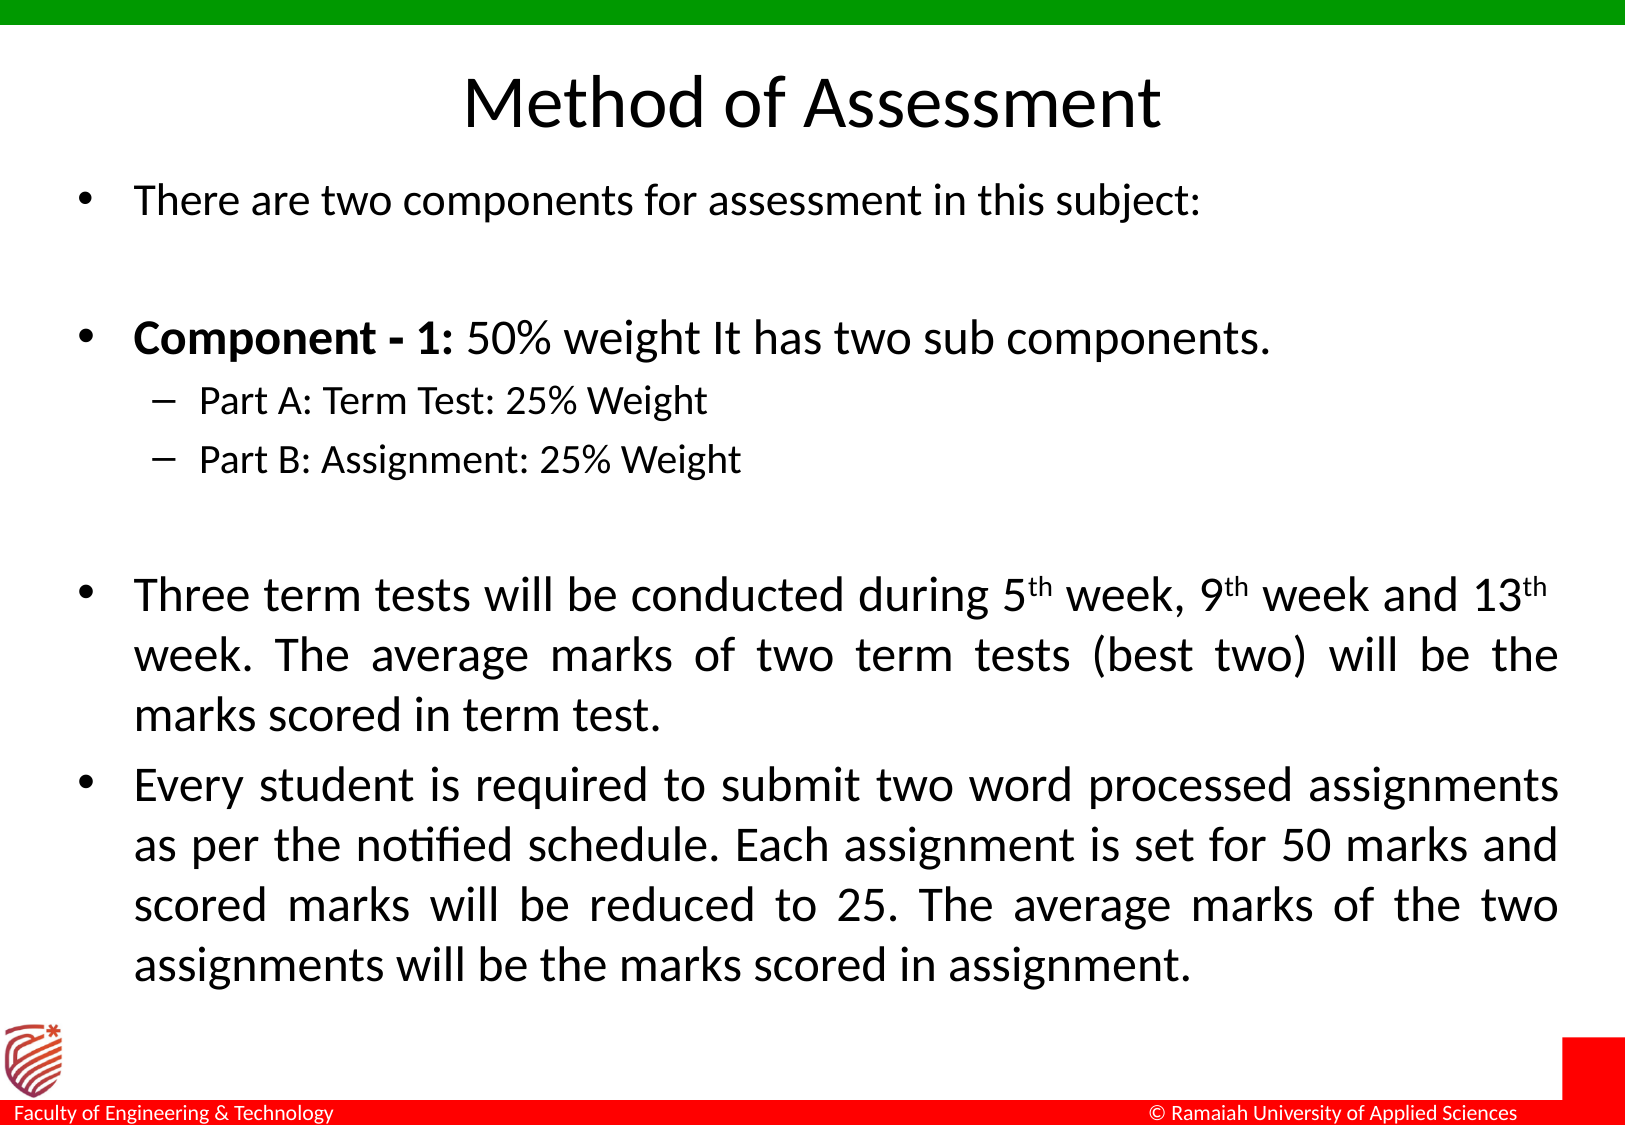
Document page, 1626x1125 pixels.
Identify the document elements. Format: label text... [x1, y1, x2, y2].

list There are two components for assessment in this subject: Component ‐ 1: 50% weight It has two sub components. Part A: Term Test: 25% Weight Part B: Assignment: 25% Weight Three term tests will be conducted during 5th week, 9th week and 13th week. The average marks of two term tests (best two) will be the marks scored in term test. Every student is required to submit two word processed assignments as per the notified schedule. Each assignment is set for 50 marks and scored marks will be reduced to 25. The average marks of the two assignments will be the marks scored in assignment. [62, 162, 1575, 1005]
picture [0, 1013, 69, 1100]
title Method of Assessment [81, 45, 1544, 138]
